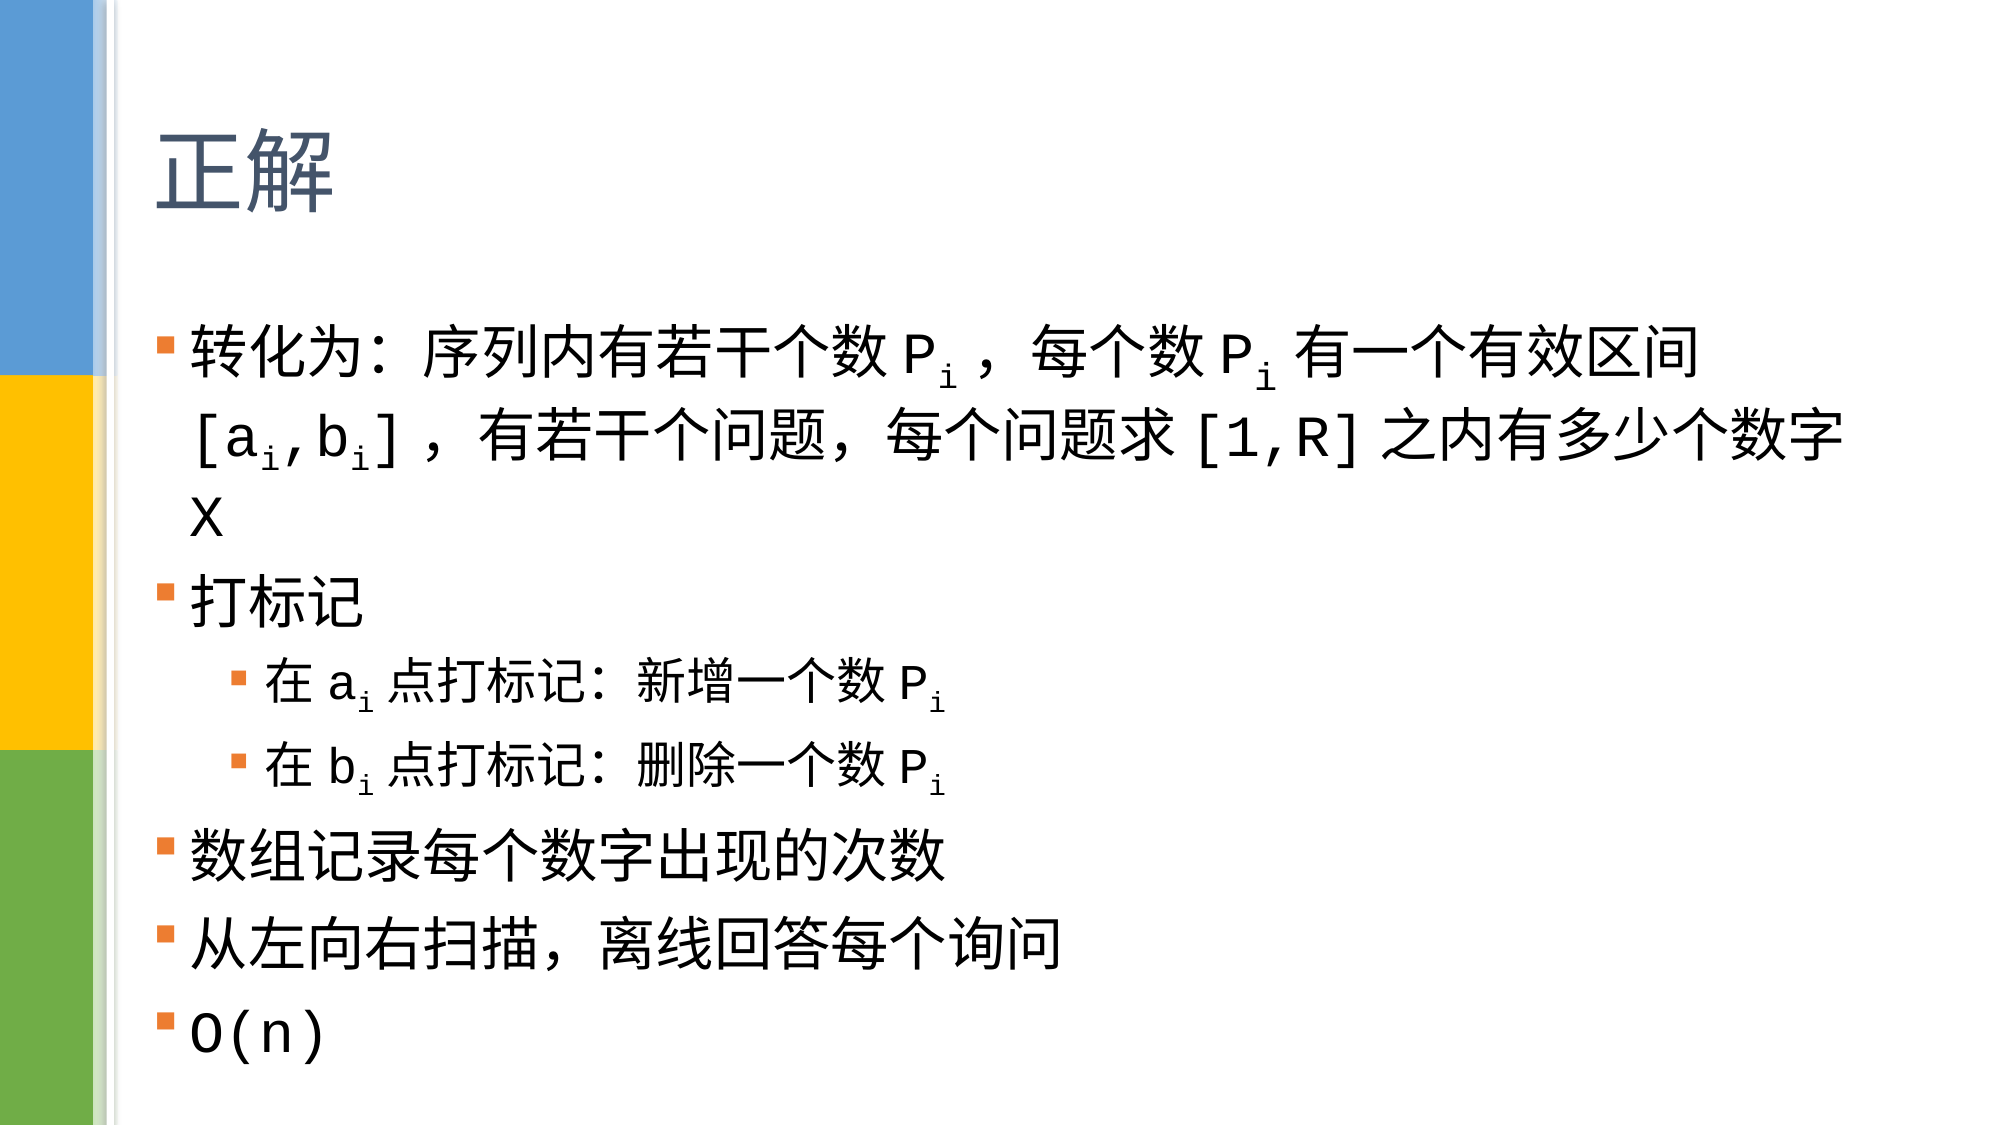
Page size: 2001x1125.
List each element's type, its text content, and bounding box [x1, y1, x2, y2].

title 正解 [137, 59, 1863, 278]
list 转化为：序列内有若干个数Pi，每个数Pi有一个有效区间[ai,bi]，有若干个问题，每个问题求[1,R]之内有多少个数字X 打标记 在ai点打标记：新增一个数Pi 在bi点打标记：删除一个数Pi 数组记录每个数字出现的次数 从左向右扫描，离线回答每个询问 O(n) [137, 299, 1863, 1014]
